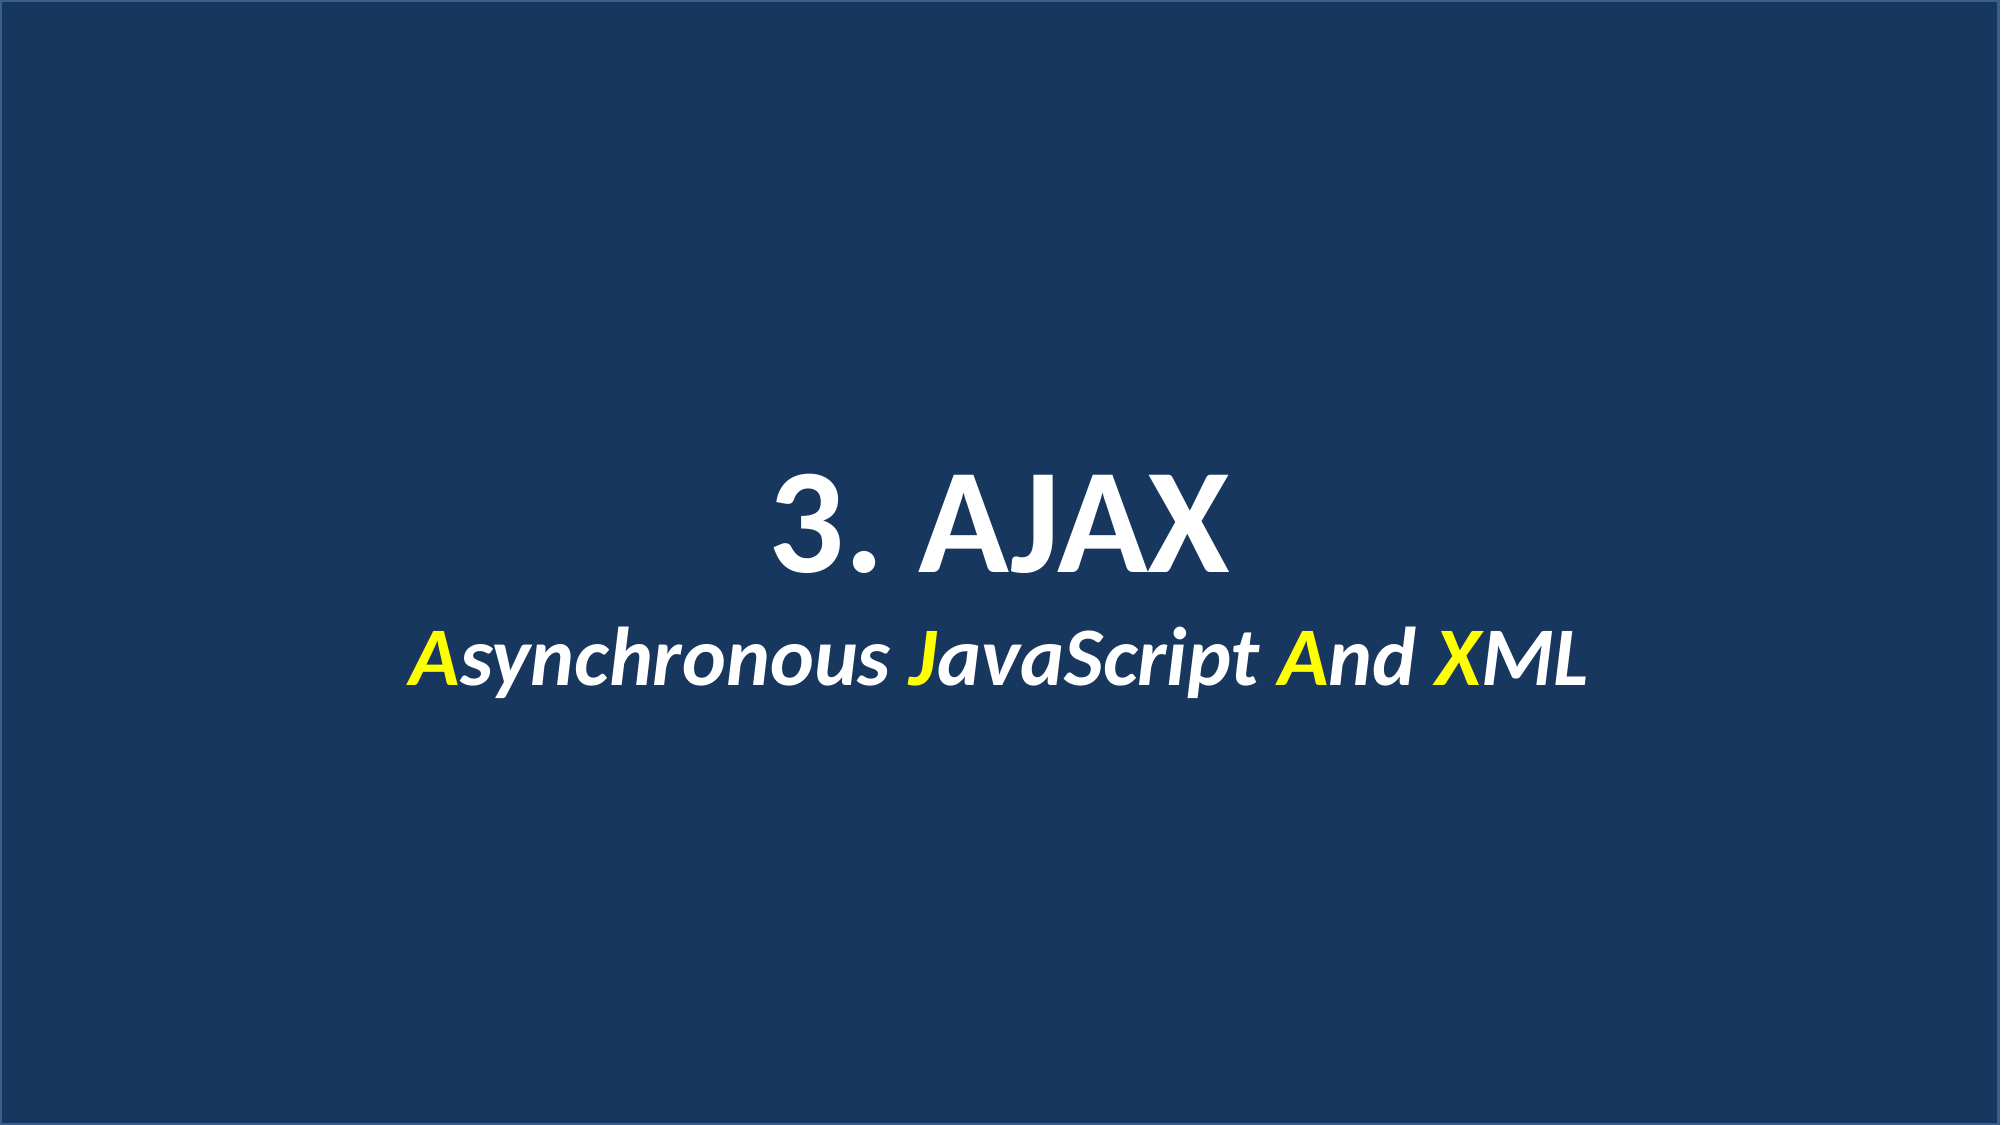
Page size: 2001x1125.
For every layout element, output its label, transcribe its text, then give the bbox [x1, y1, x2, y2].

text_box 3. AJAX Asynchronous JavaScript And XML [0, 0, 2000, 1125]
